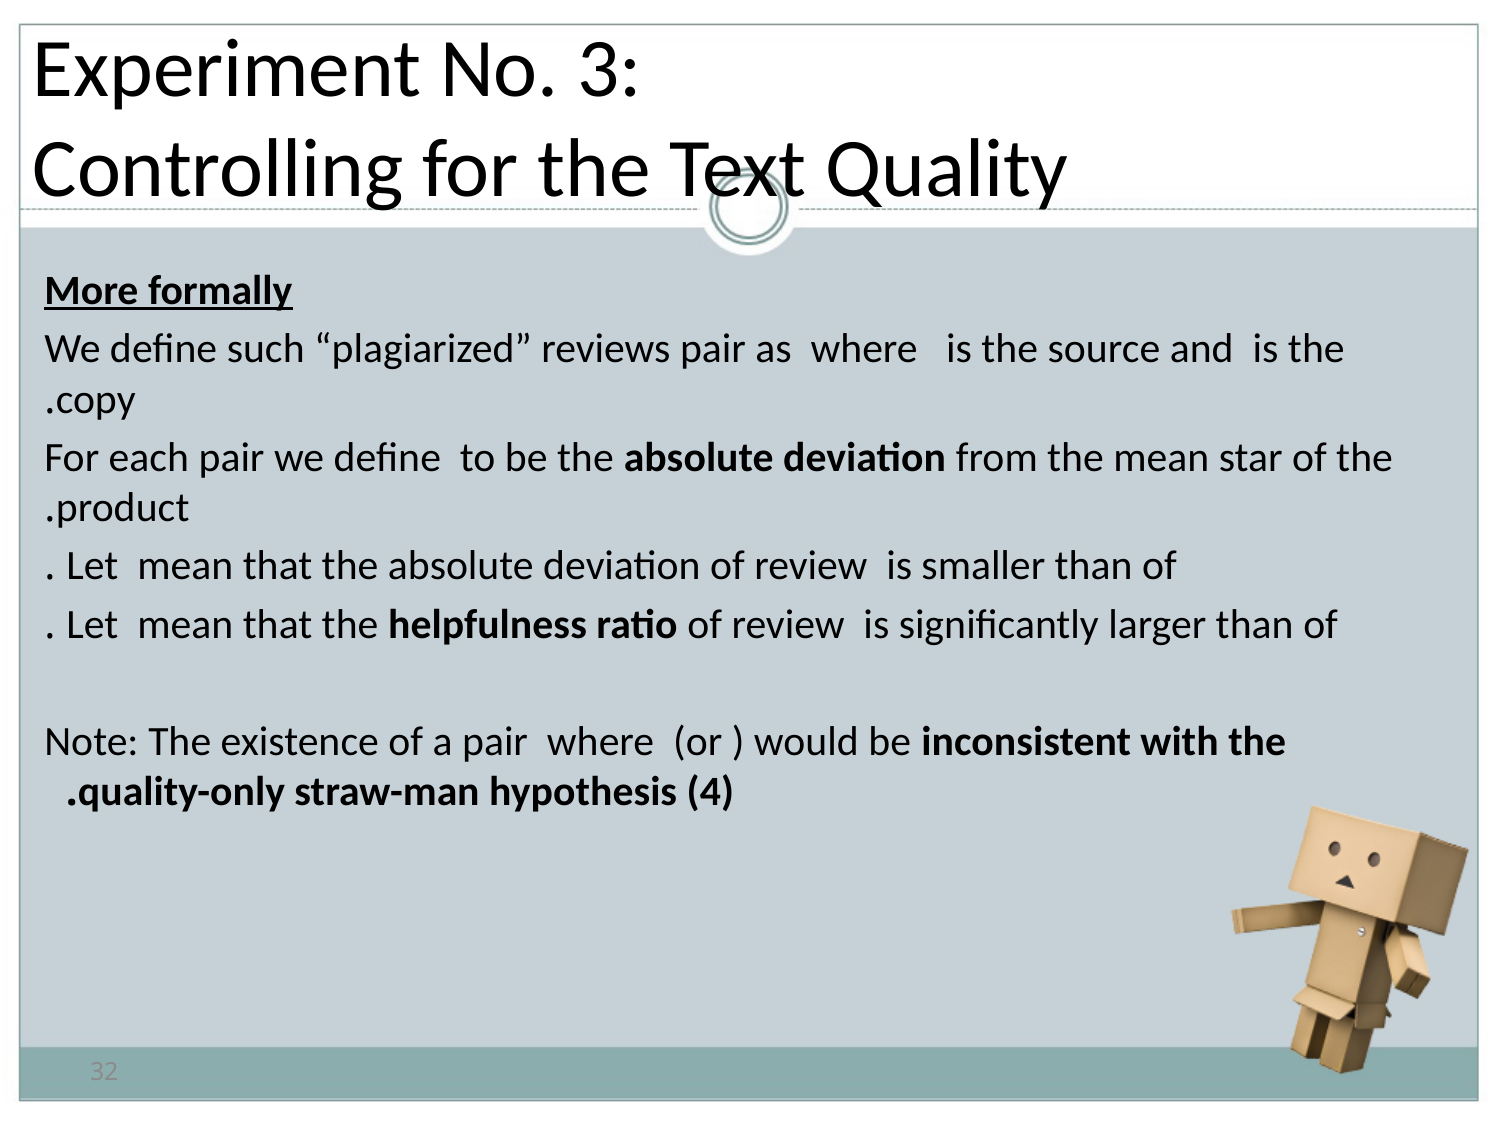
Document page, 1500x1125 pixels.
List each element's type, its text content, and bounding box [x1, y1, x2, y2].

title Experiment No. 3: Controlling for the Text Quality [17, 19, 1368, 207]
picture [0, 0, 1500, 1125]
slide_number 32 [75, 1042, 425, 1103]
